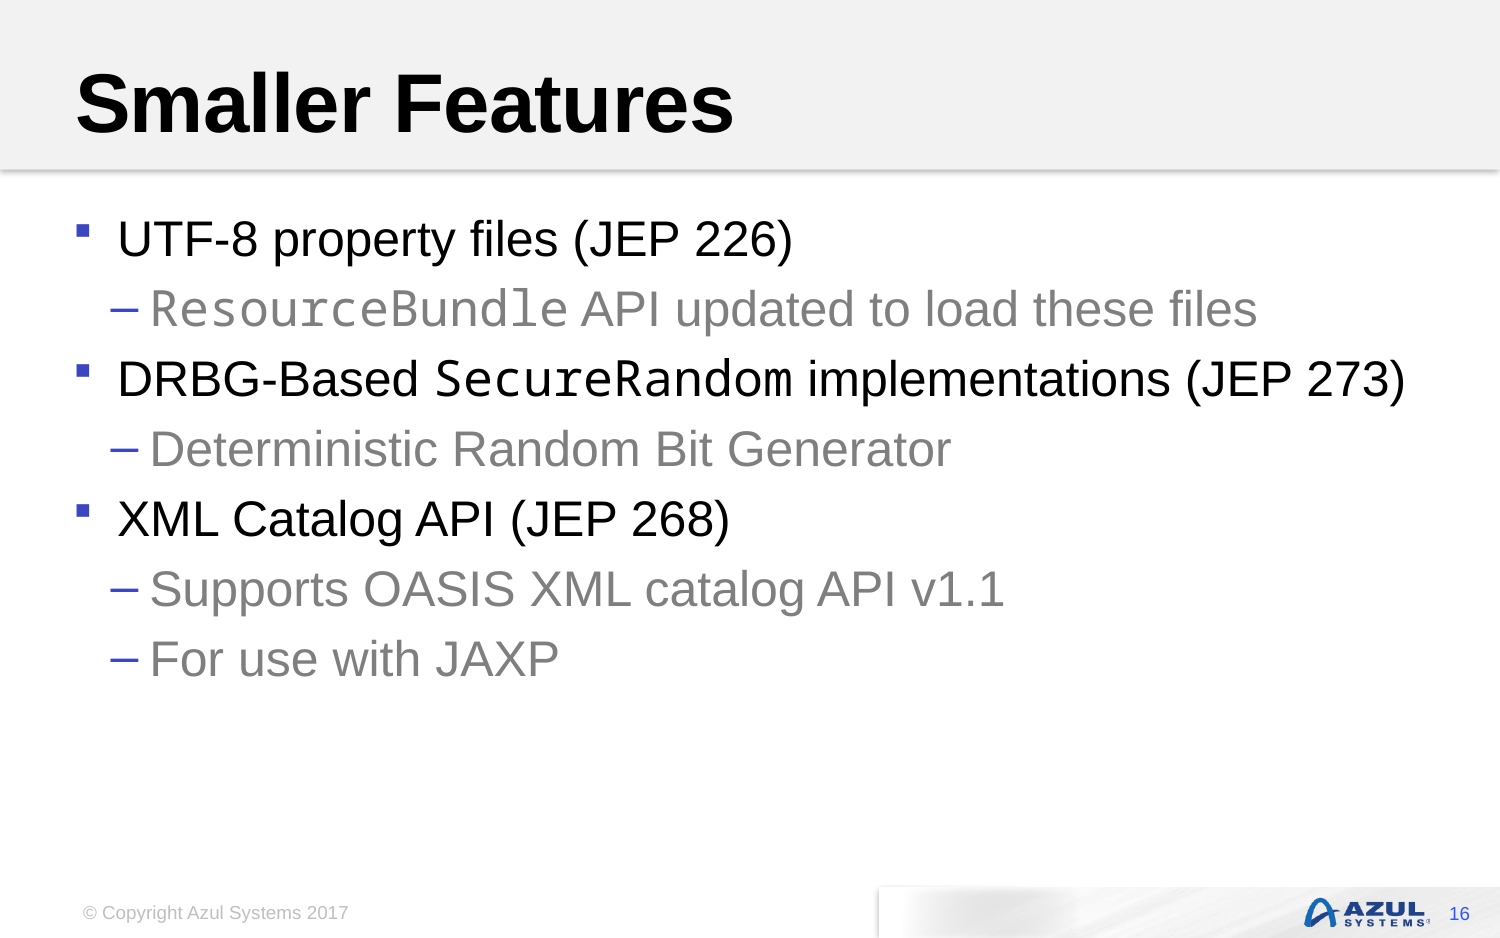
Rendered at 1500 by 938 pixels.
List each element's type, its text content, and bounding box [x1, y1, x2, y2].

slide_number 16 [1434, 887, 1500, 938]
picture [1067, 887, 1434, 938]
title Smaller Features [75, 49, 1430, 178]
list UTF-8 property files (JEP 226) ResourceBundle API updated to load these files DRBG-Based SecureRandom implementations (JEP 273) Deterministic Random Bit Generator XML Catalog API (JEP 268) Supports OASIS XML catalog API v1.1 For use with JAXP [73, 206, 1428, 836]
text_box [1050, 887, 1060, 891]
